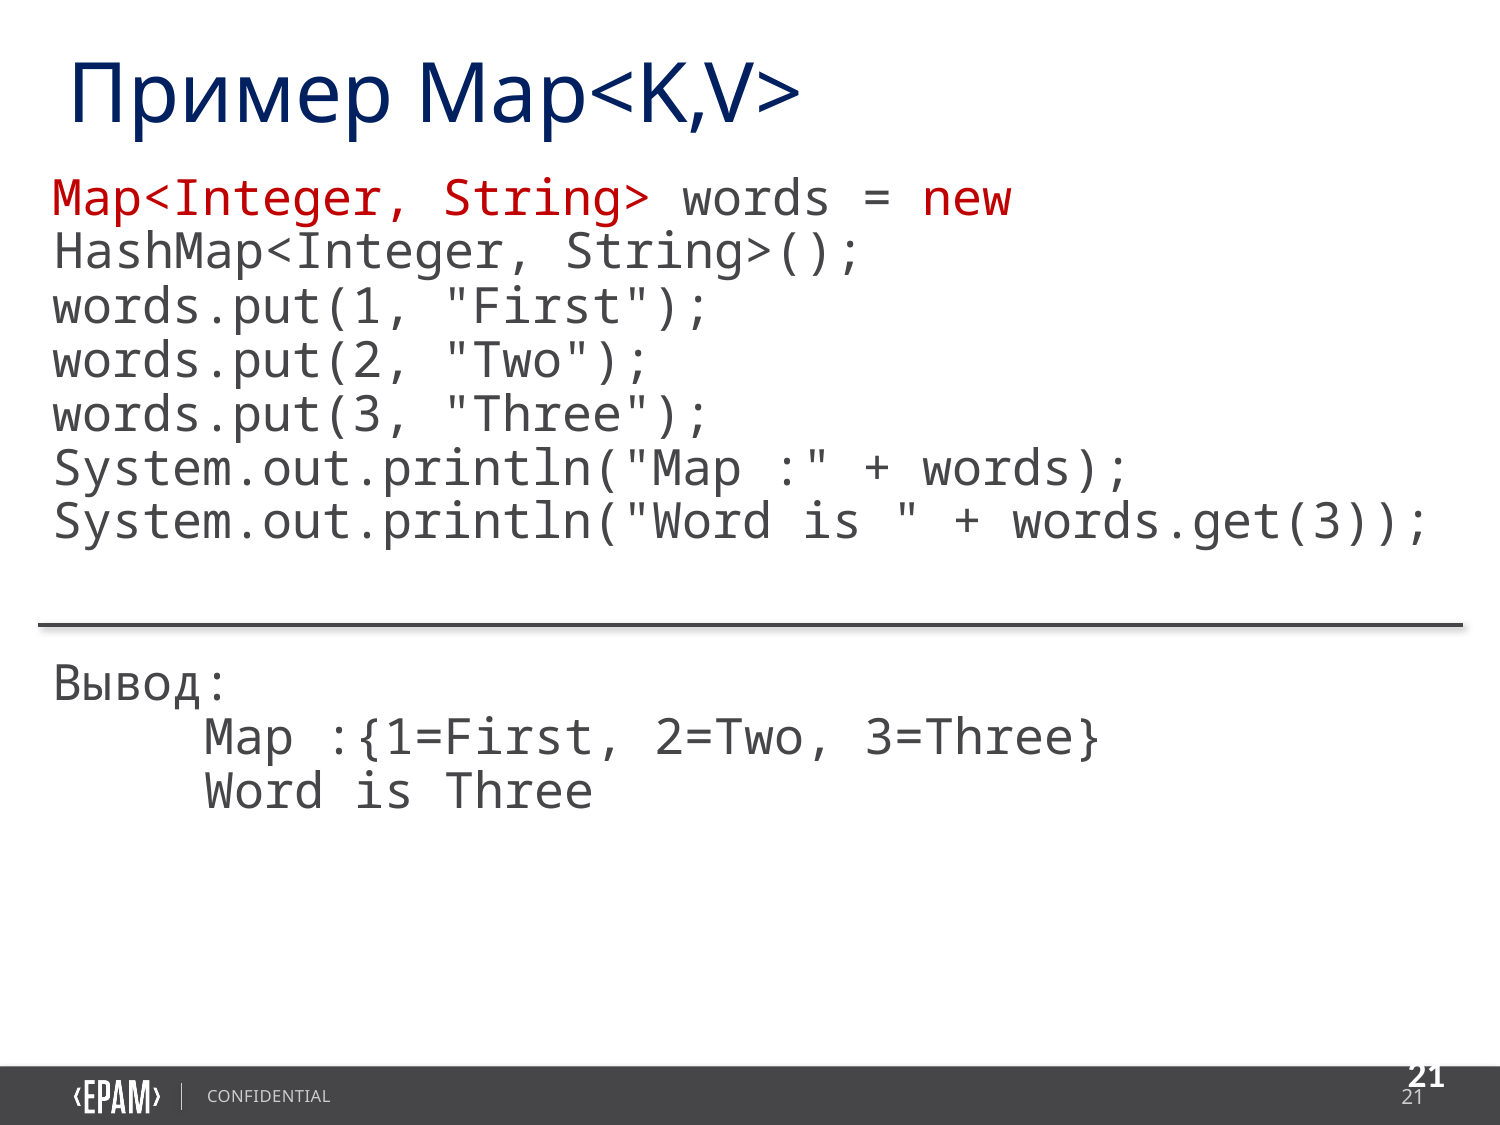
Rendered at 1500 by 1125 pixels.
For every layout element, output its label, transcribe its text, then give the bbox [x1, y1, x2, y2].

text_box 21 [1390, 1042, 1463, 1103]
text_box Пример Map<K,V> [53, 31, 1404, 147]
text_box Map<Integer, String> words = new HashMap<Integer, String>(); words.put(1, "First"); words.put(2, "Two"); words.put(3, "Three"); System.out.println("Map :" + words); System.out.println("Word is " + words.get(3)); Вывод: Map :{1=First, 2=Two, 3=Three} Word is Three [37, 164, 1470, 626]
picture [70, 1076, 164, 1117]
text_box Map<Integer, String> words = new HashMap<Integer, String>(); words.put(1, "First"); words.put(2, "Two"); words.put(3, "Three"); System.out.println("Map :" + words); System.out.println("Word is " + words.get(3)); Вывод: Map :{1=First, 2=Two, 3=Three} Word is Three [37, 631, 1470, 970]
